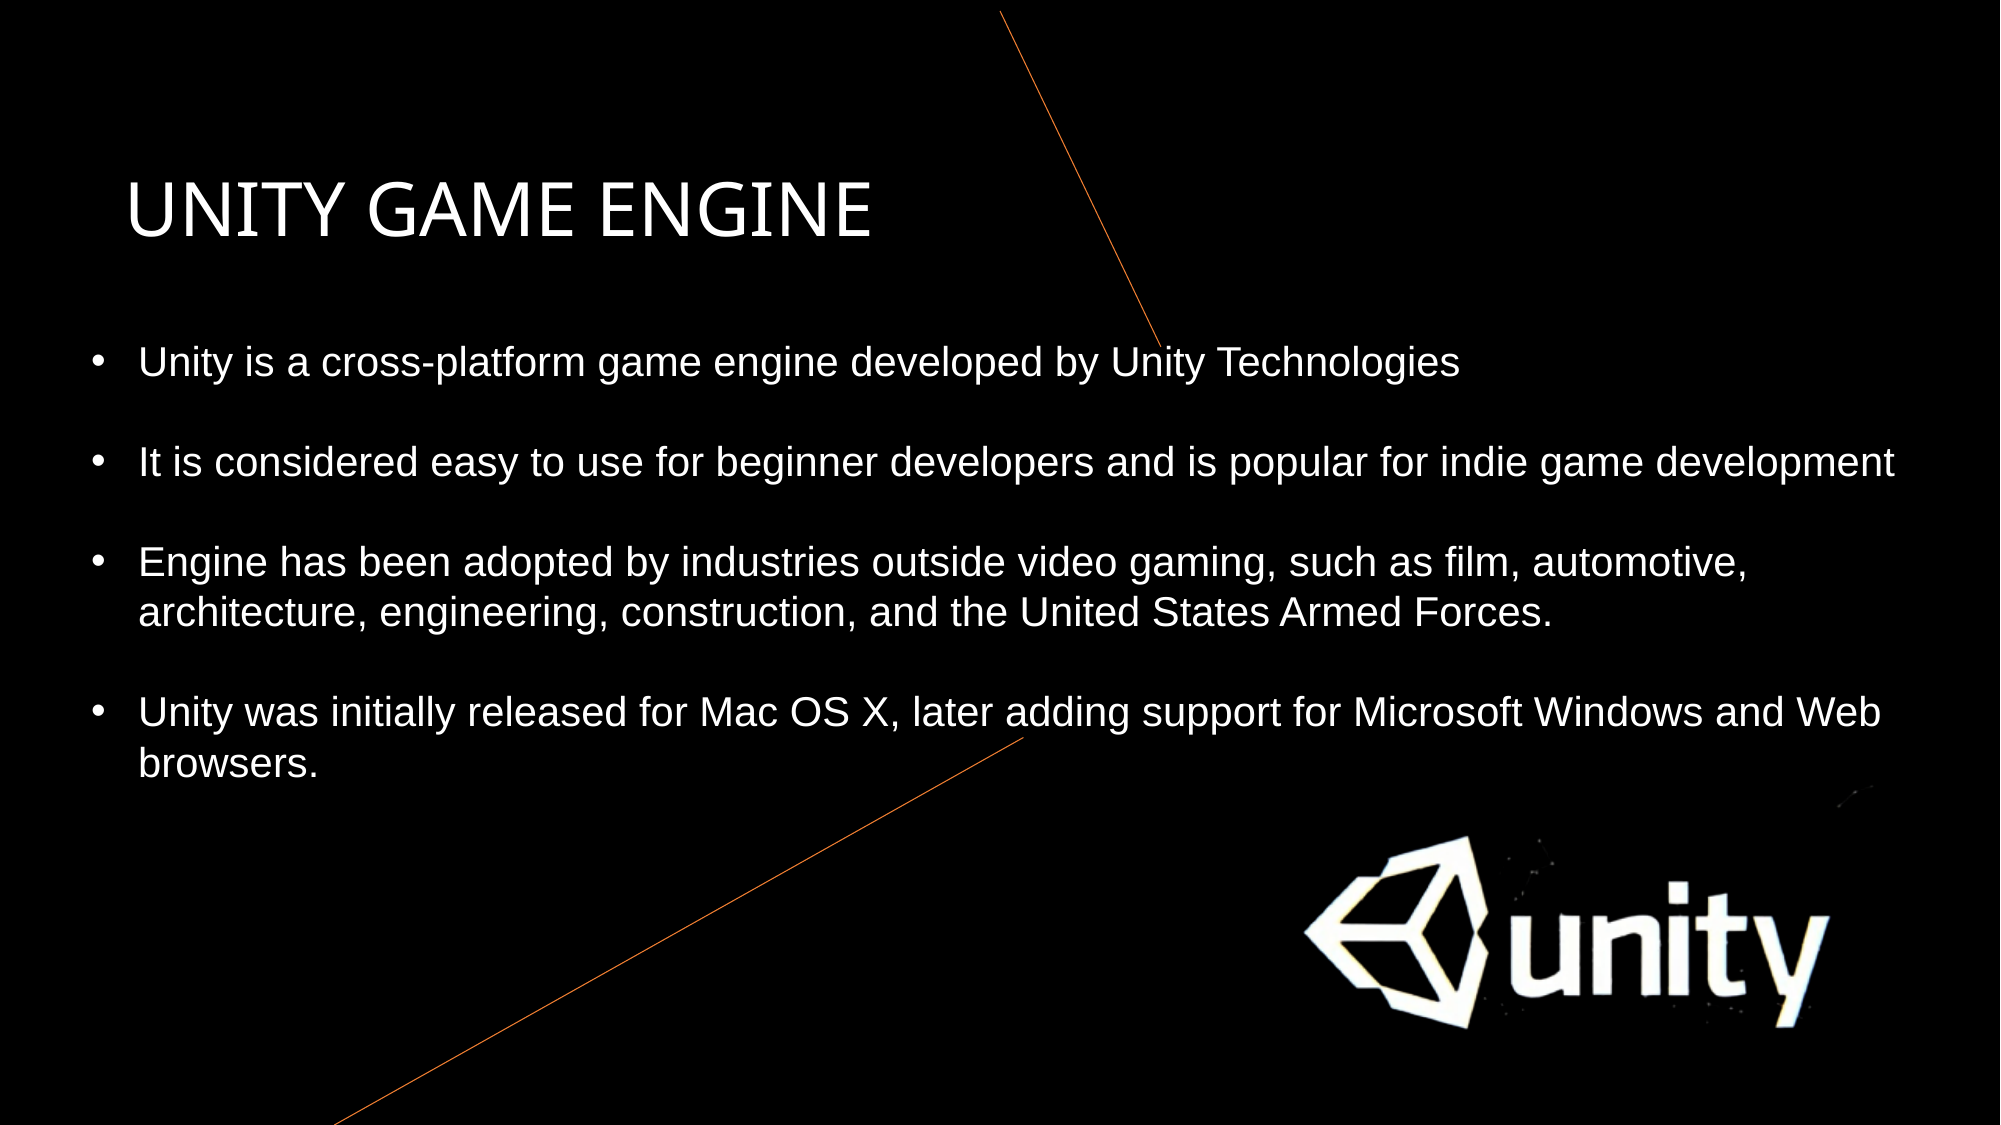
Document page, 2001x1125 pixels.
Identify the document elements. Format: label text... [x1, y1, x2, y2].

text_box Unity is a cross-platform game engine developed by Unity Technologies It is considered easy to use for beginner developers and is popular for indie game development Engine has been adopted by industries outside video gaming, such as film, automotive, architecture, engineering, construction, and the United States Armed Forces. Unity was initially released for Mac OS X, later adding support for Microsoft Windows and Web browsers. [76, 327, 1924, 793]
picture [1056, 637, 2000, 1125]
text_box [999, 10, 1161, 347]
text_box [334, 737, 1024, 1125]
text_box UNITY GAME ENGINE [109, 153, 999, 259]
